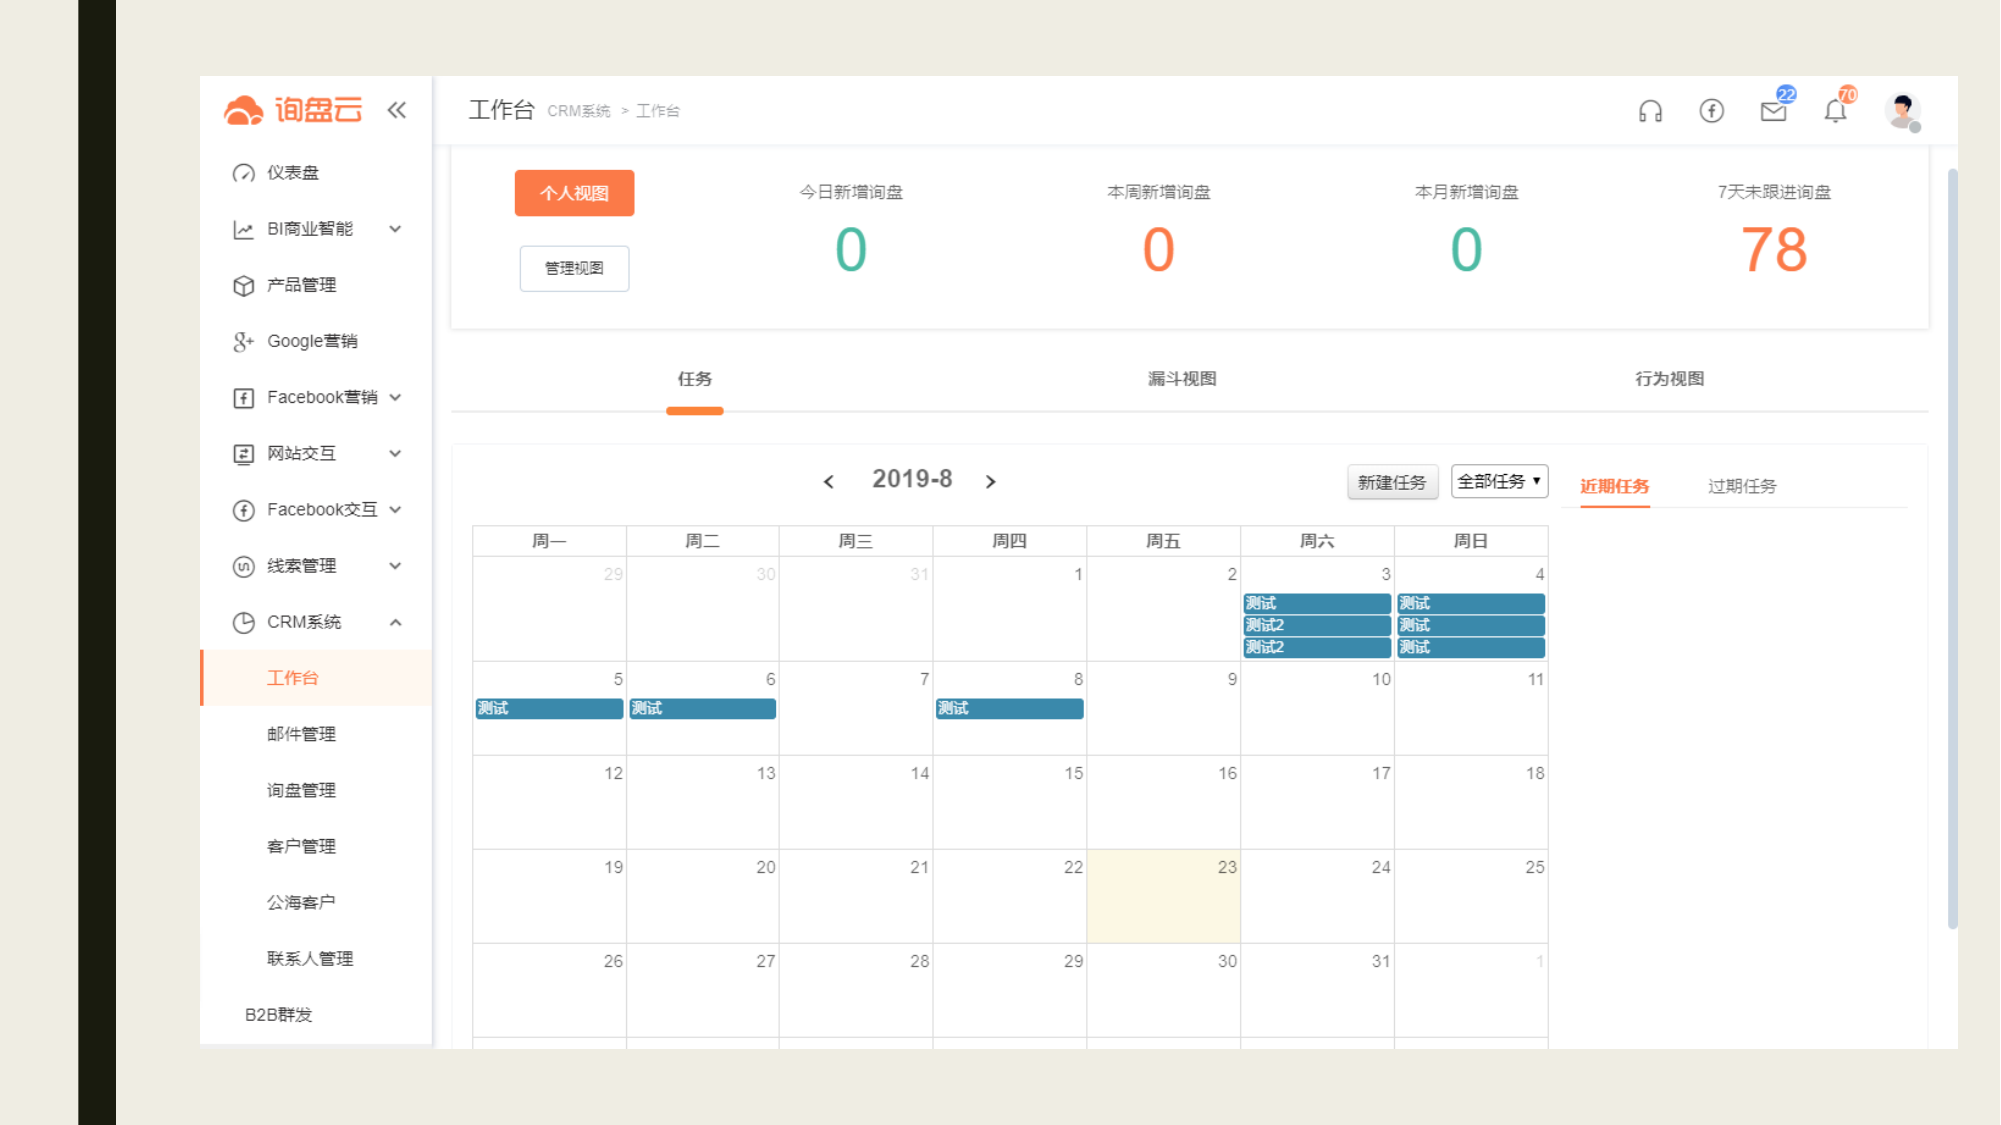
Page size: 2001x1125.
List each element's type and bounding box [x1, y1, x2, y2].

list [199, 75, 1958, 1049]
